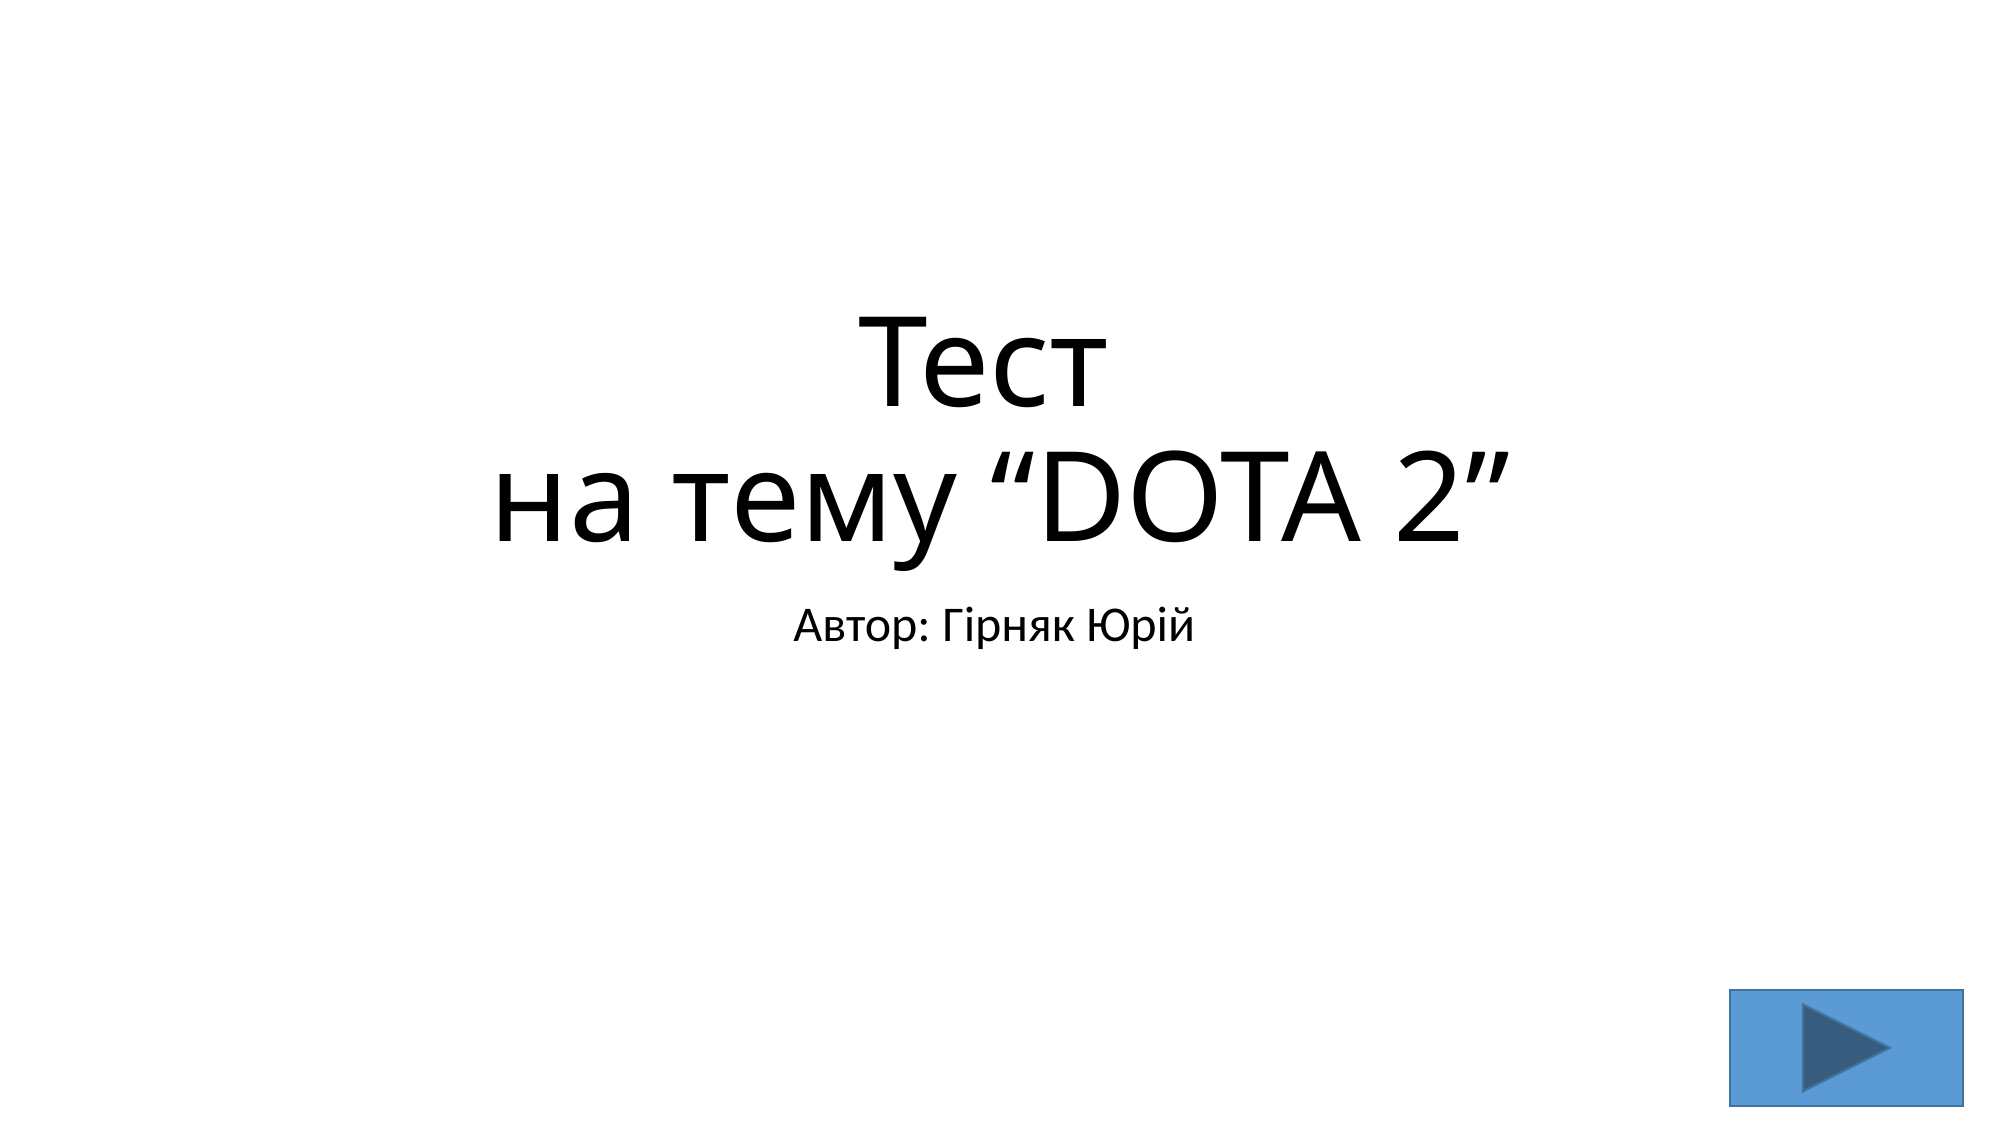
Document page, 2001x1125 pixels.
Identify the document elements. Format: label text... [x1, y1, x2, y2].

text_box [1729, 989, 1964, 1107]
title Тест на тему “DOTA 2” [249, 184, 1750, 576]
subtitle Автор: Гірняк Юрій [249, 590, 1750, 863]
